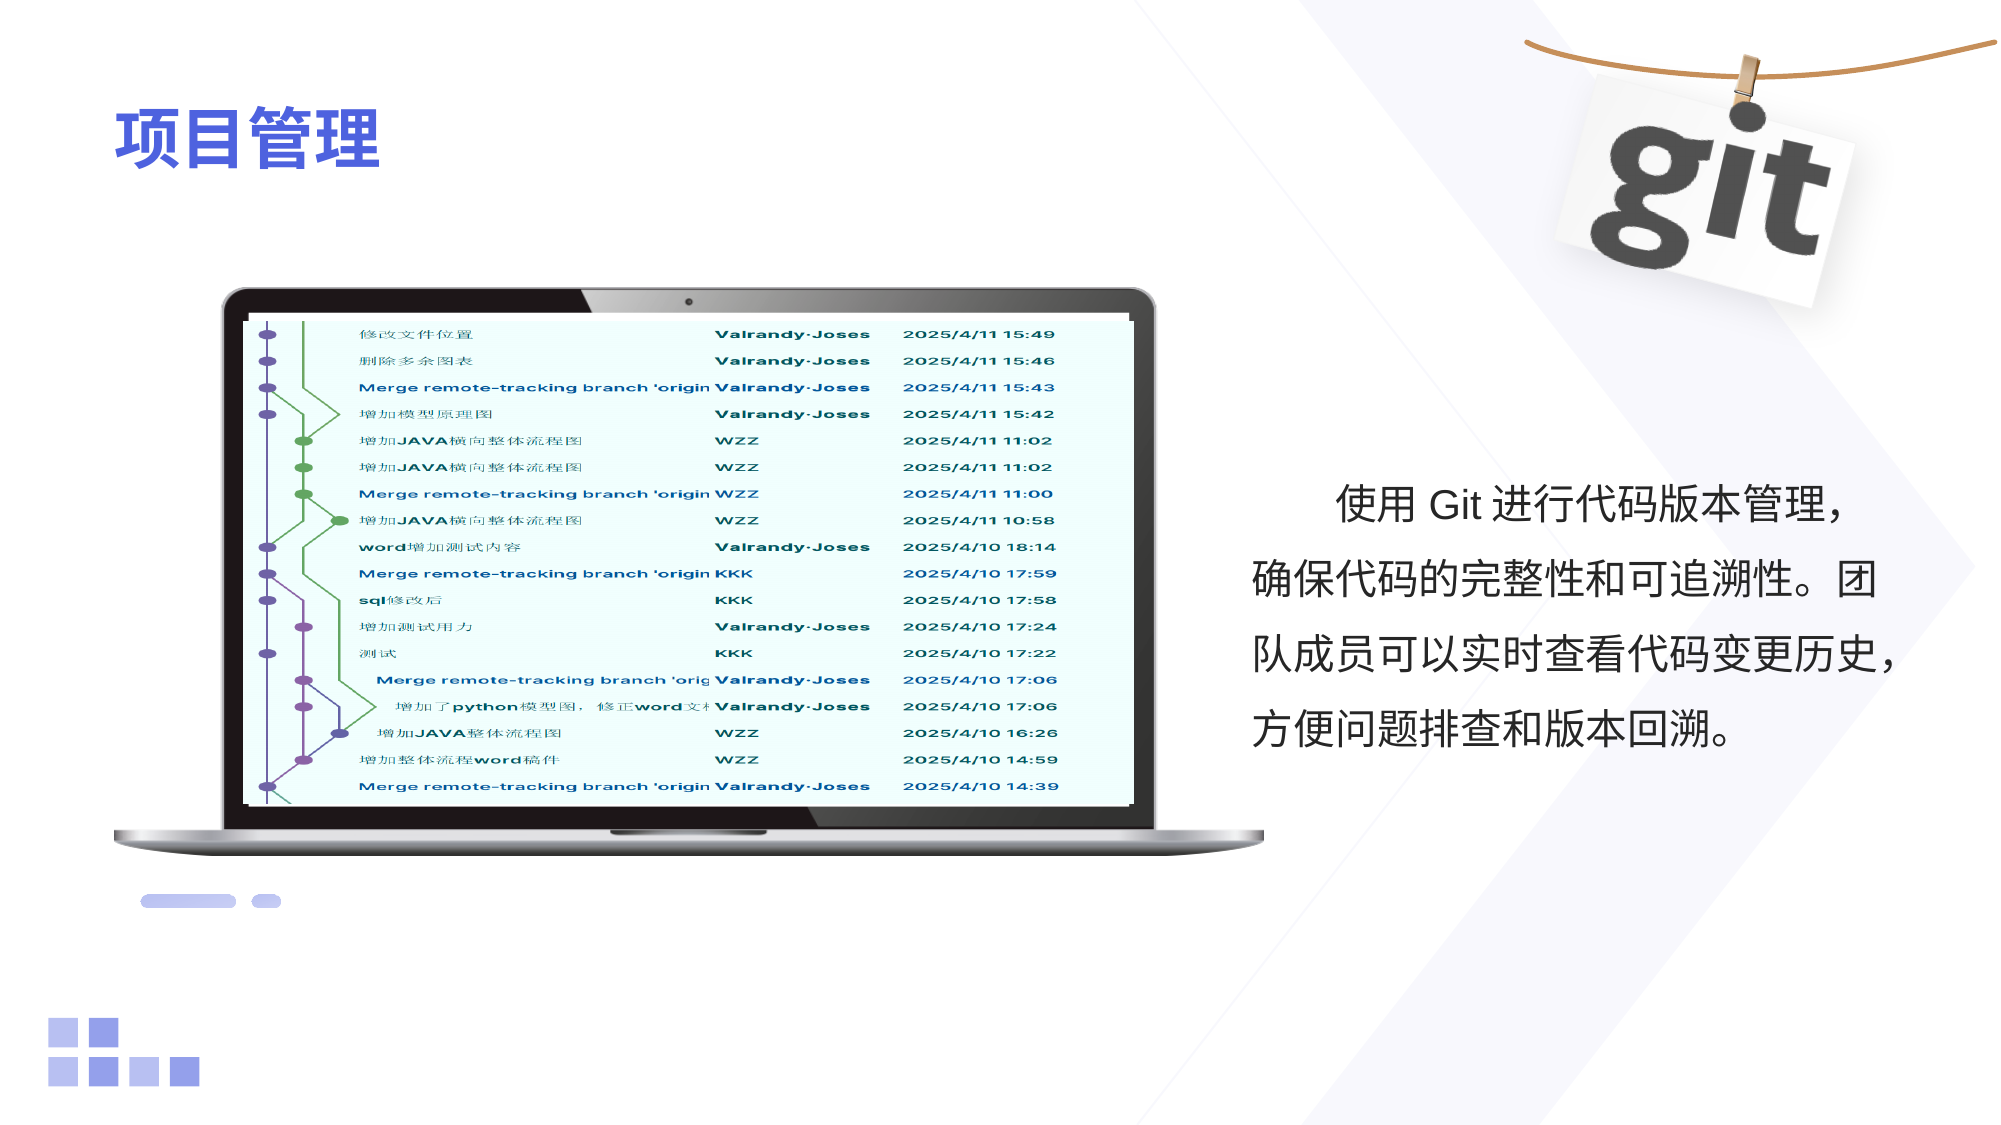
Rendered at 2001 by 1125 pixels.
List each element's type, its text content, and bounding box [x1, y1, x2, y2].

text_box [1526, 42, 1995, 278]
text_box 使用Git进行代码版本管理，确保代码的完整性和可追溯性。团队成员可以实时查看代码变更历史，方便问题排查和版本回溯。 [1251, 453, 1898, 880]
text_box [139, 894, 237, 909]
picture [1594, 96, 1836, 307]
title 项目管理 [114, 59, 1526, 178]
picture [114, 287, 1264, 856]
text_box [250, 894, 282, 909]
